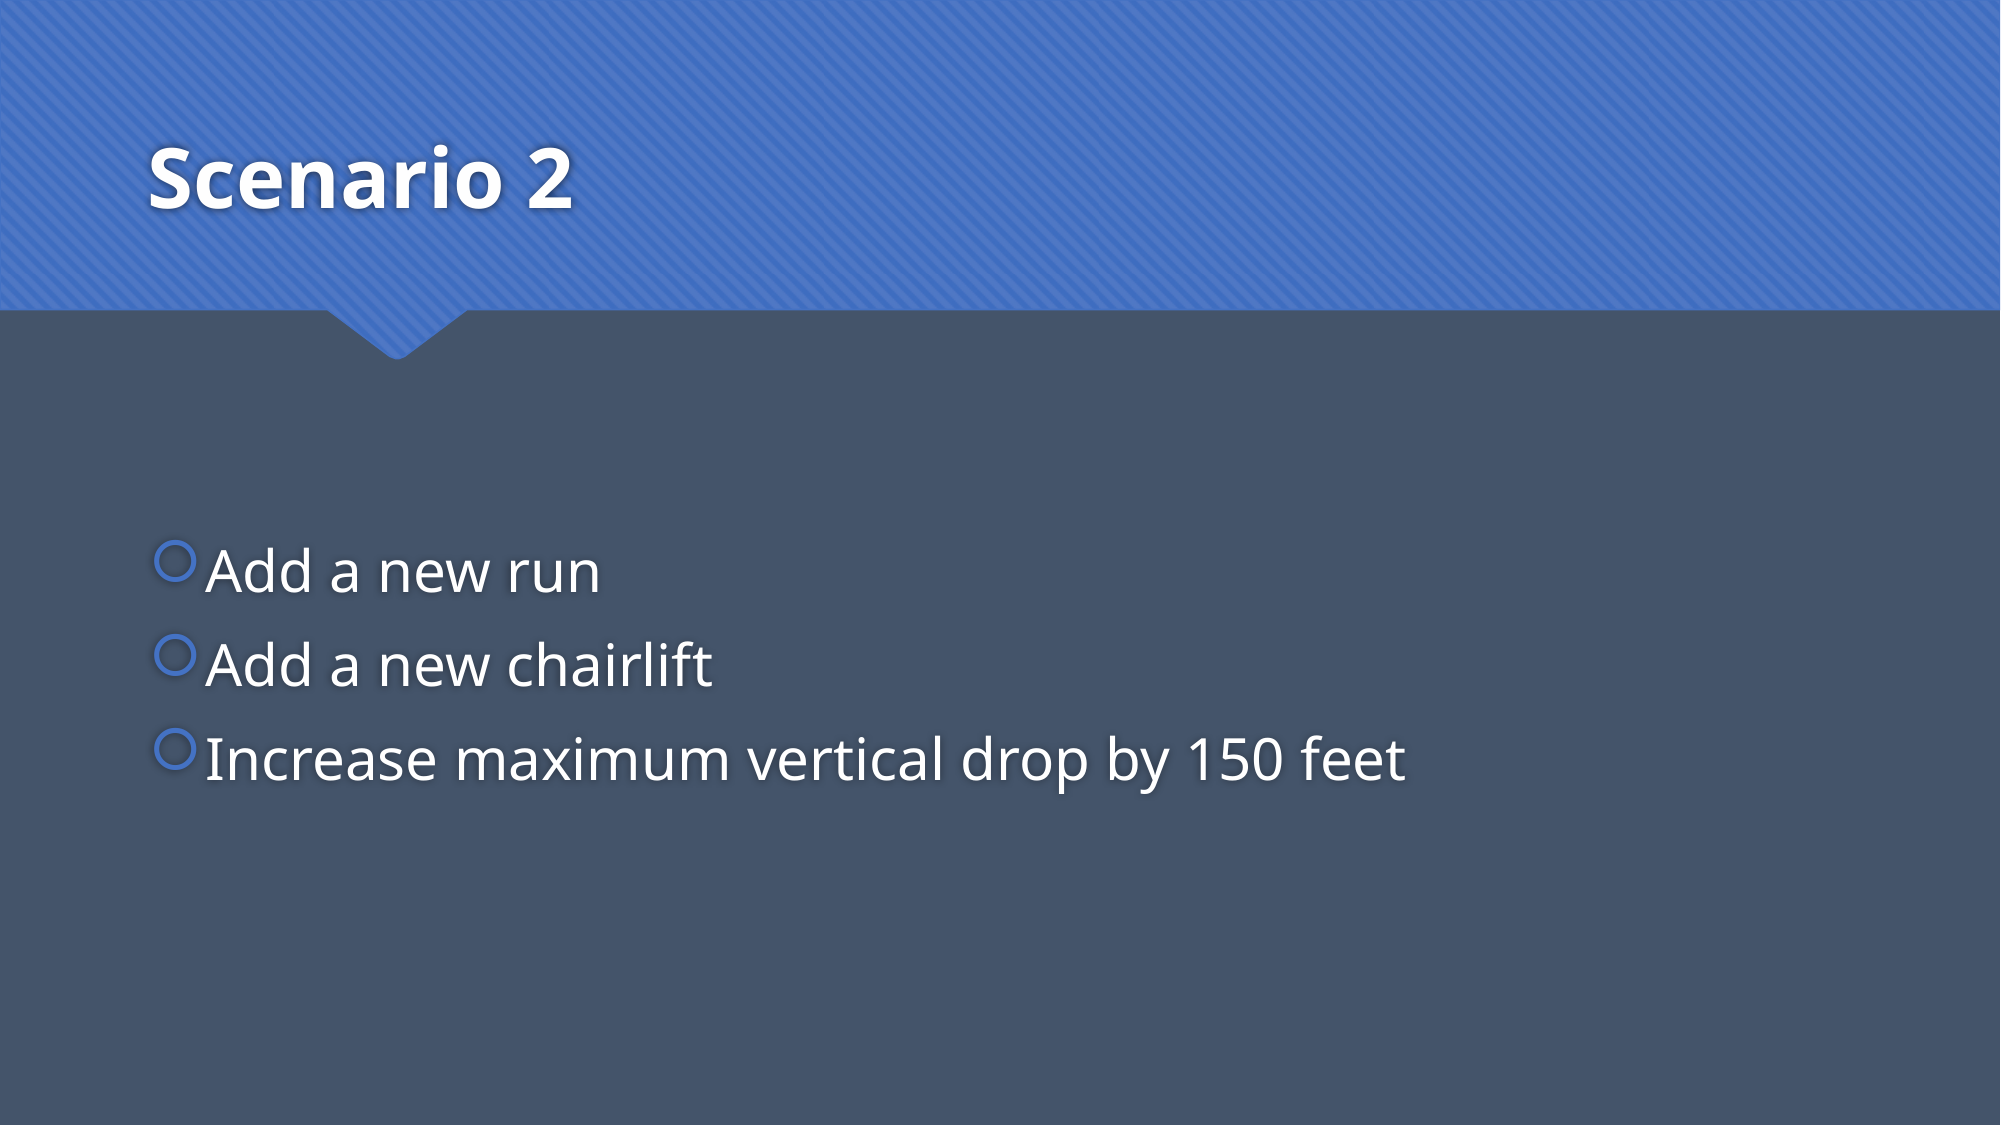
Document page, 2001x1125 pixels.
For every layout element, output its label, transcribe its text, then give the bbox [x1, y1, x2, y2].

list Add a new run Add a new chairlift Increase maximum vertical drop by 150 feet [134, 364, 1866, 962]
title Scenario 2 [132, 73, 1868, 233]
